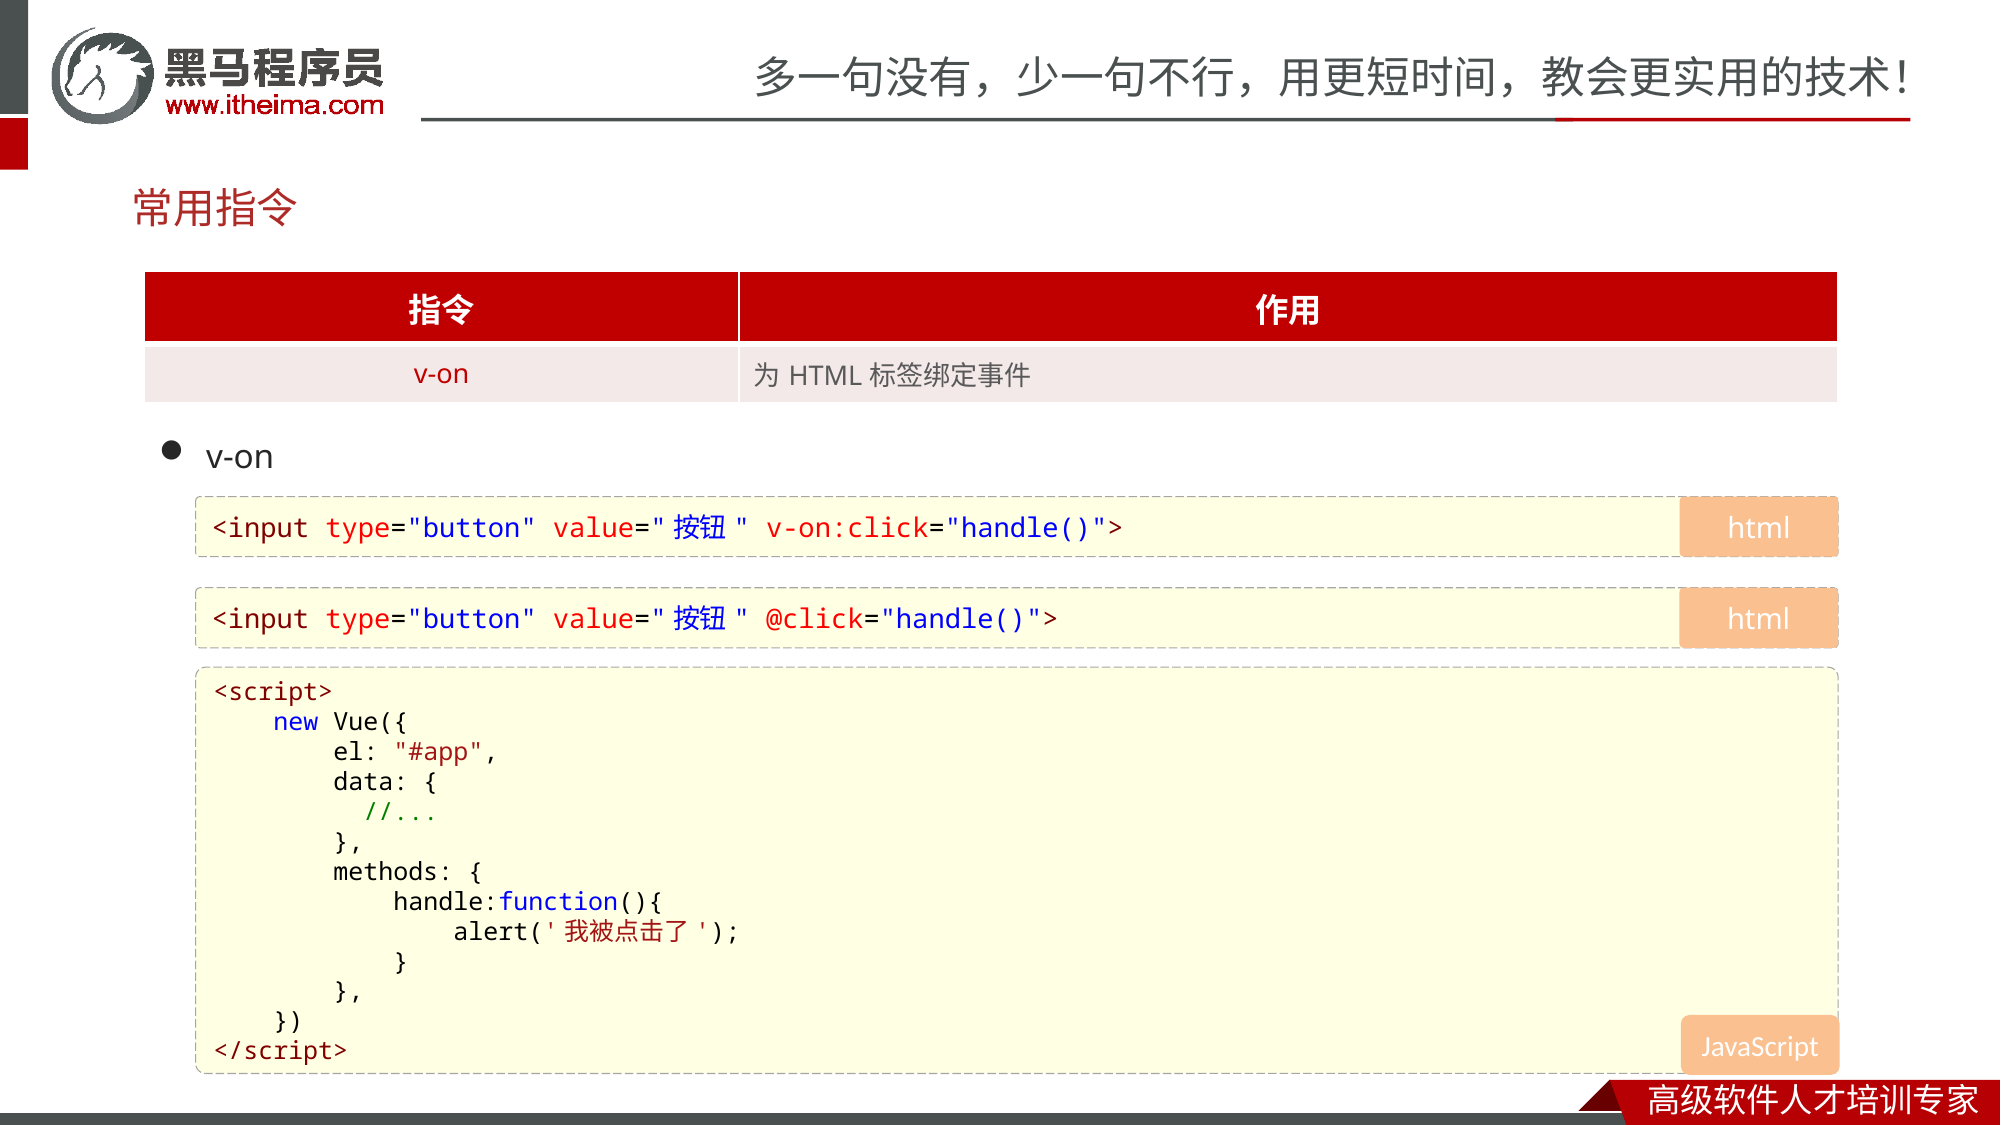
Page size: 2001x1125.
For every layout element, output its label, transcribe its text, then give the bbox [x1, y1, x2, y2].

table_header 作用 [740, 272, 1837, 341]
picture [50, 26, 384, 125]
list v-on [144, 407, 1631, 493]
table_header 指令 [145, 272, 738, 341]
table_cell v-on [145, 347, 738, 402]
title 常用指令 [116, 164, 1872, 250]
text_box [195, 587, 1839, 649]
table_cell 为HTML标签绑定事件 [740, 347, 1837, 402]
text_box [195, 496, 1839, 557]
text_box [195, 666, 1840, 1076]
